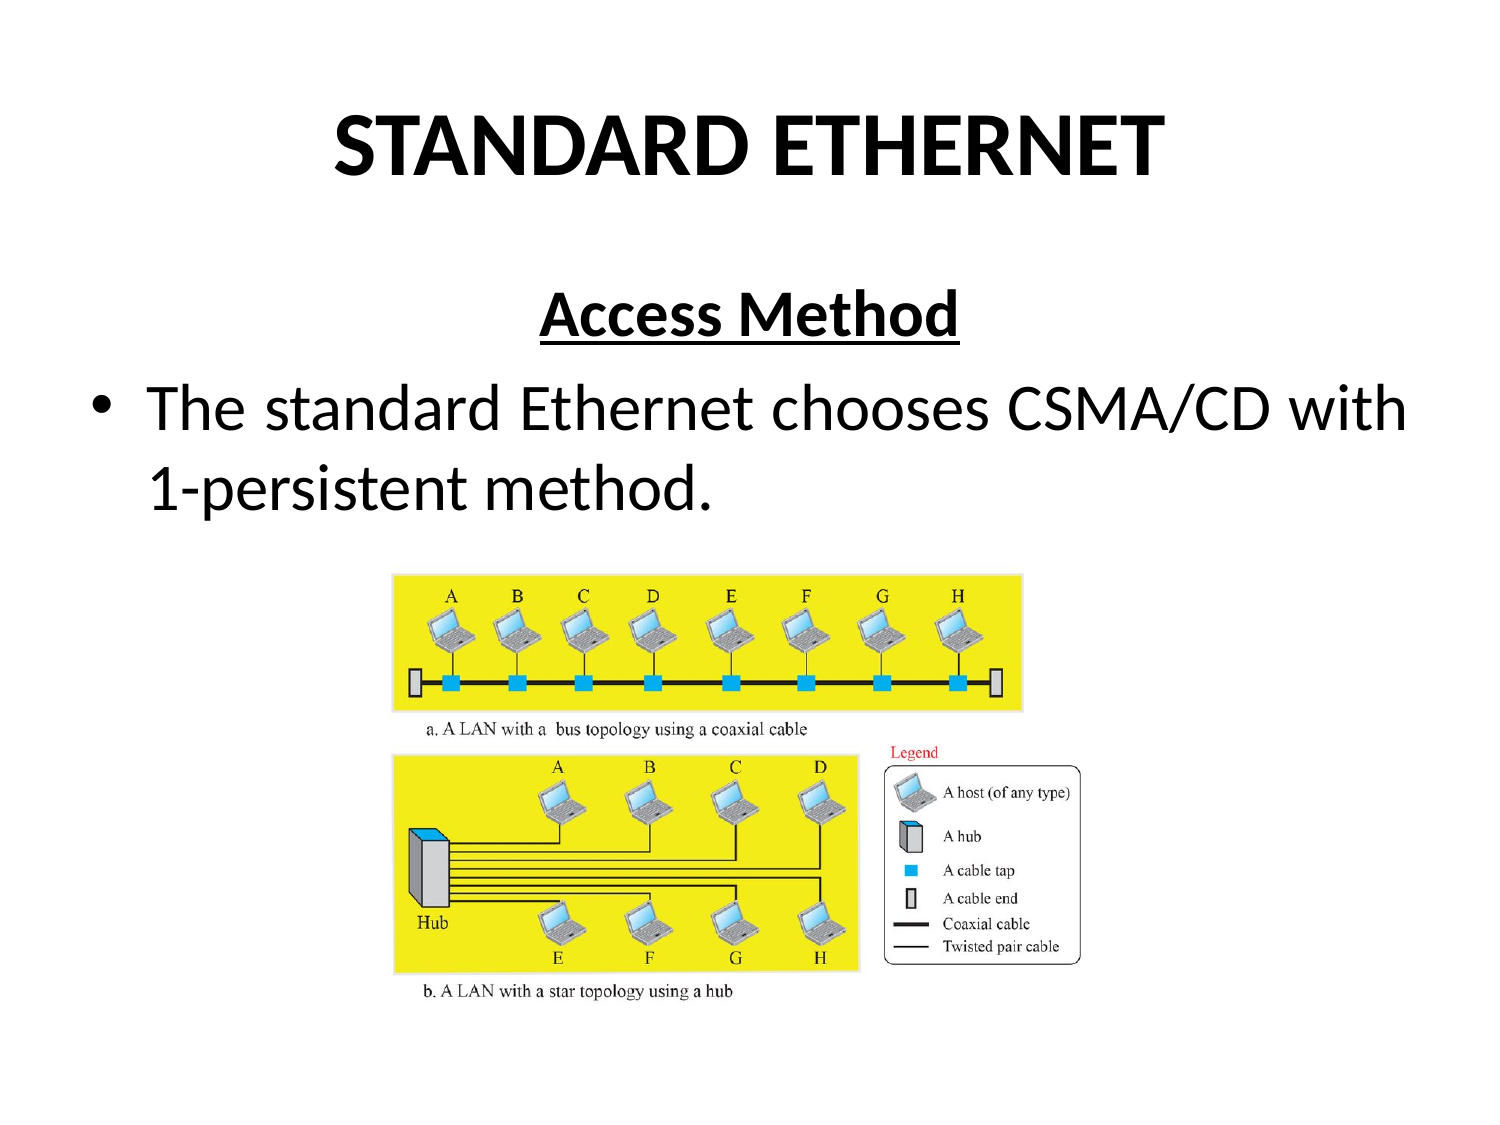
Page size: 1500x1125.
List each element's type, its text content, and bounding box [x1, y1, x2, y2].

picture [351, 550, 1120, 1009]
list Access Method The standard Ethernet chooses CSMA/CD with 1-persistent method. [75, 262, 1425, 1005]
title STANDARD ETHERNET [75, 45, 1425, 233]
